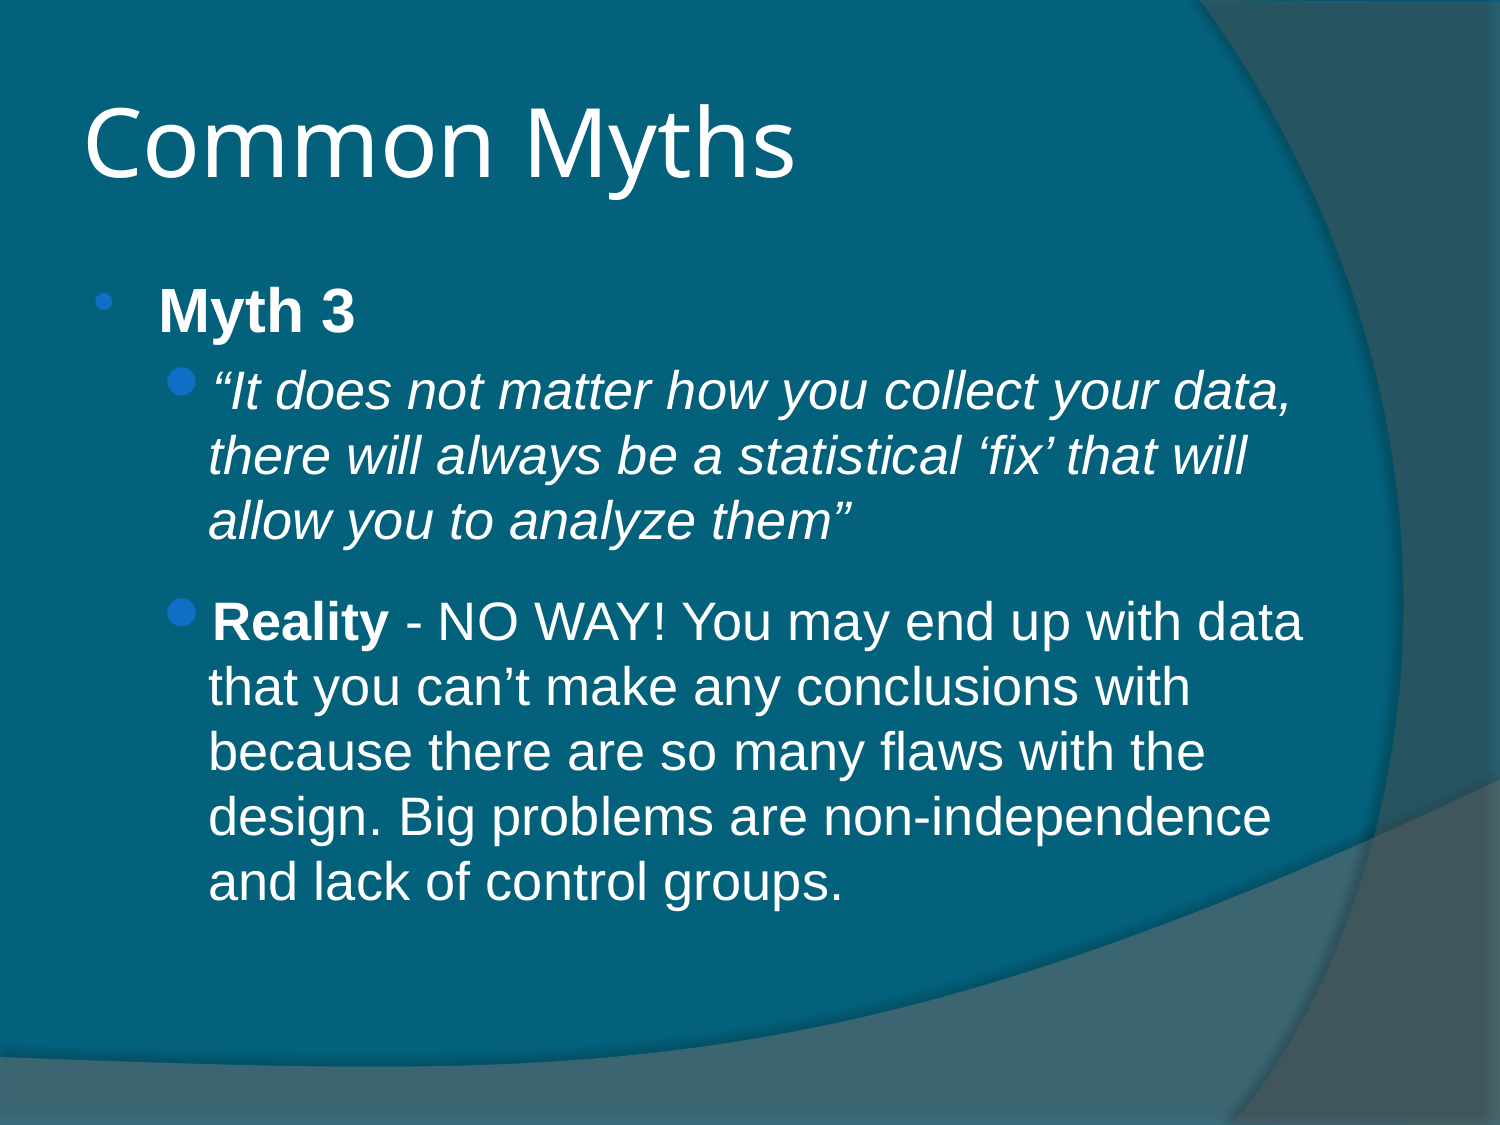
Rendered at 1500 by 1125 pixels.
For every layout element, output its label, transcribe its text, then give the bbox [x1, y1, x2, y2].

list Myth 3 “It does not matter how you collect your data, there will always be a statistical ‘fix’ that will allow you to analyze them” Reality - NO WAY! You may end up with data that you can’t make any conclusions with because there are so many flaws with the design. Big problems are non-independence and lack of control groups. [75, 262, 1350, 1005]
title Common Myths [75, 45, 1300, 233]
